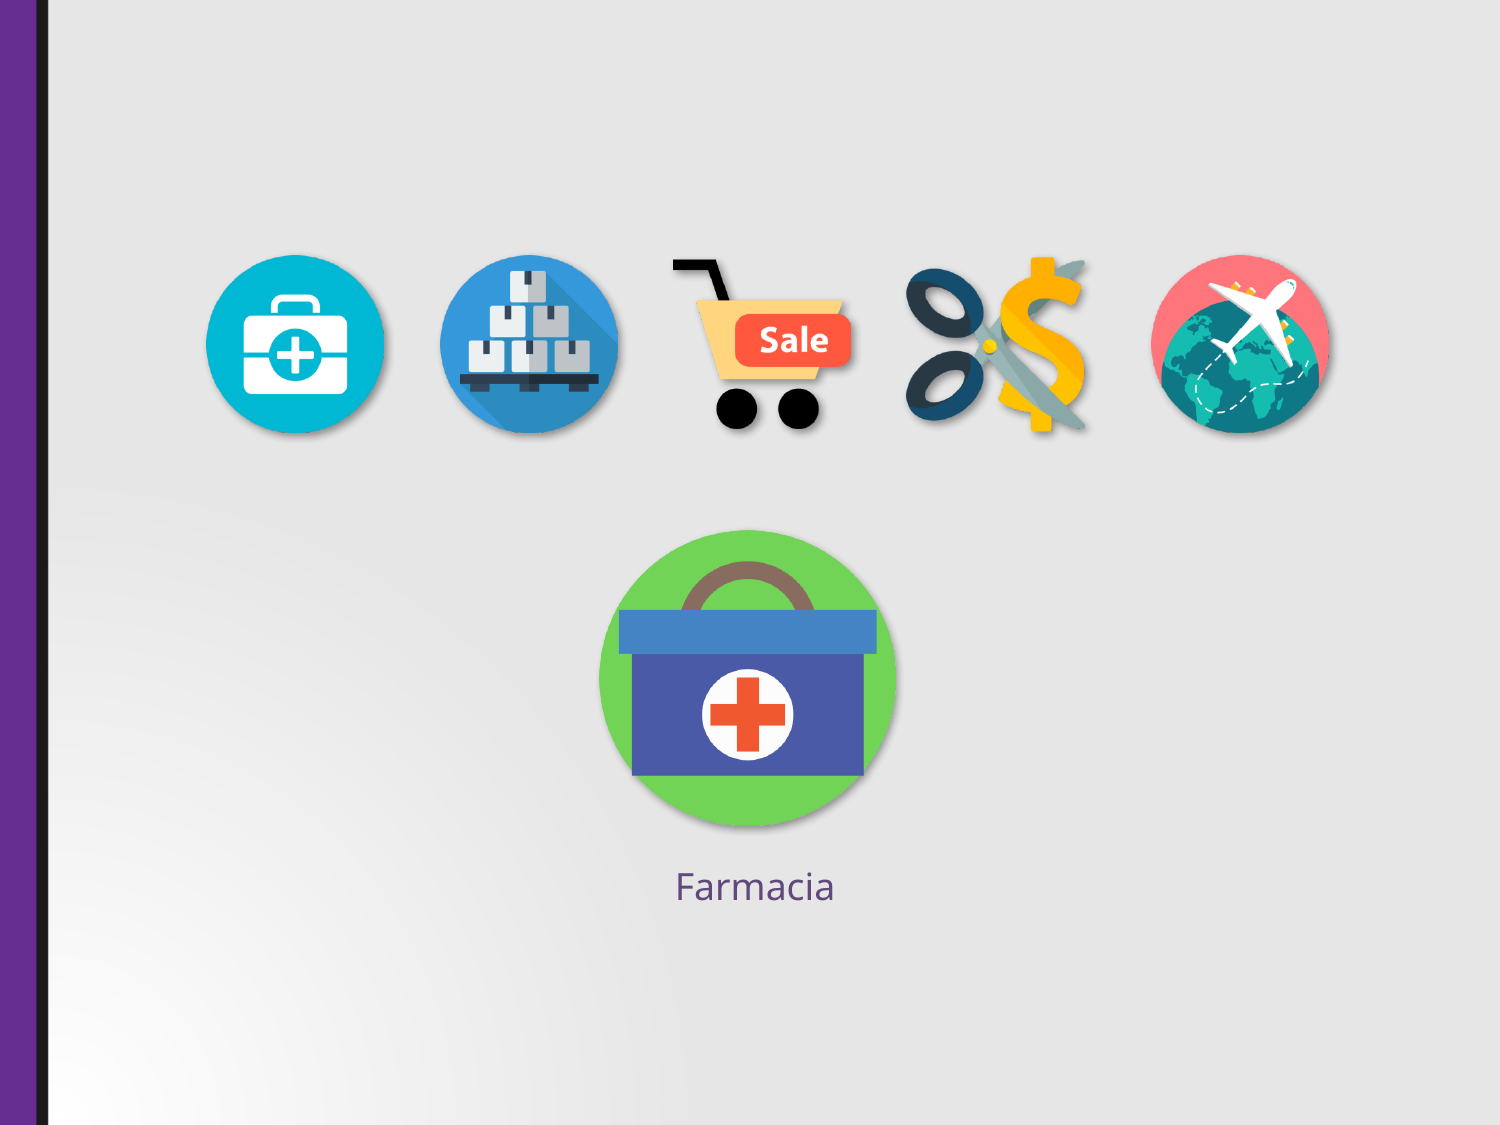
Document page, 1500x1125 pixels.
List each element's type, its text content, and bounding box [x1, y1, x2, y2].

text_box Farmacia [660, 855, 851, 916]
picture [0, 0, 1500, 1125]
